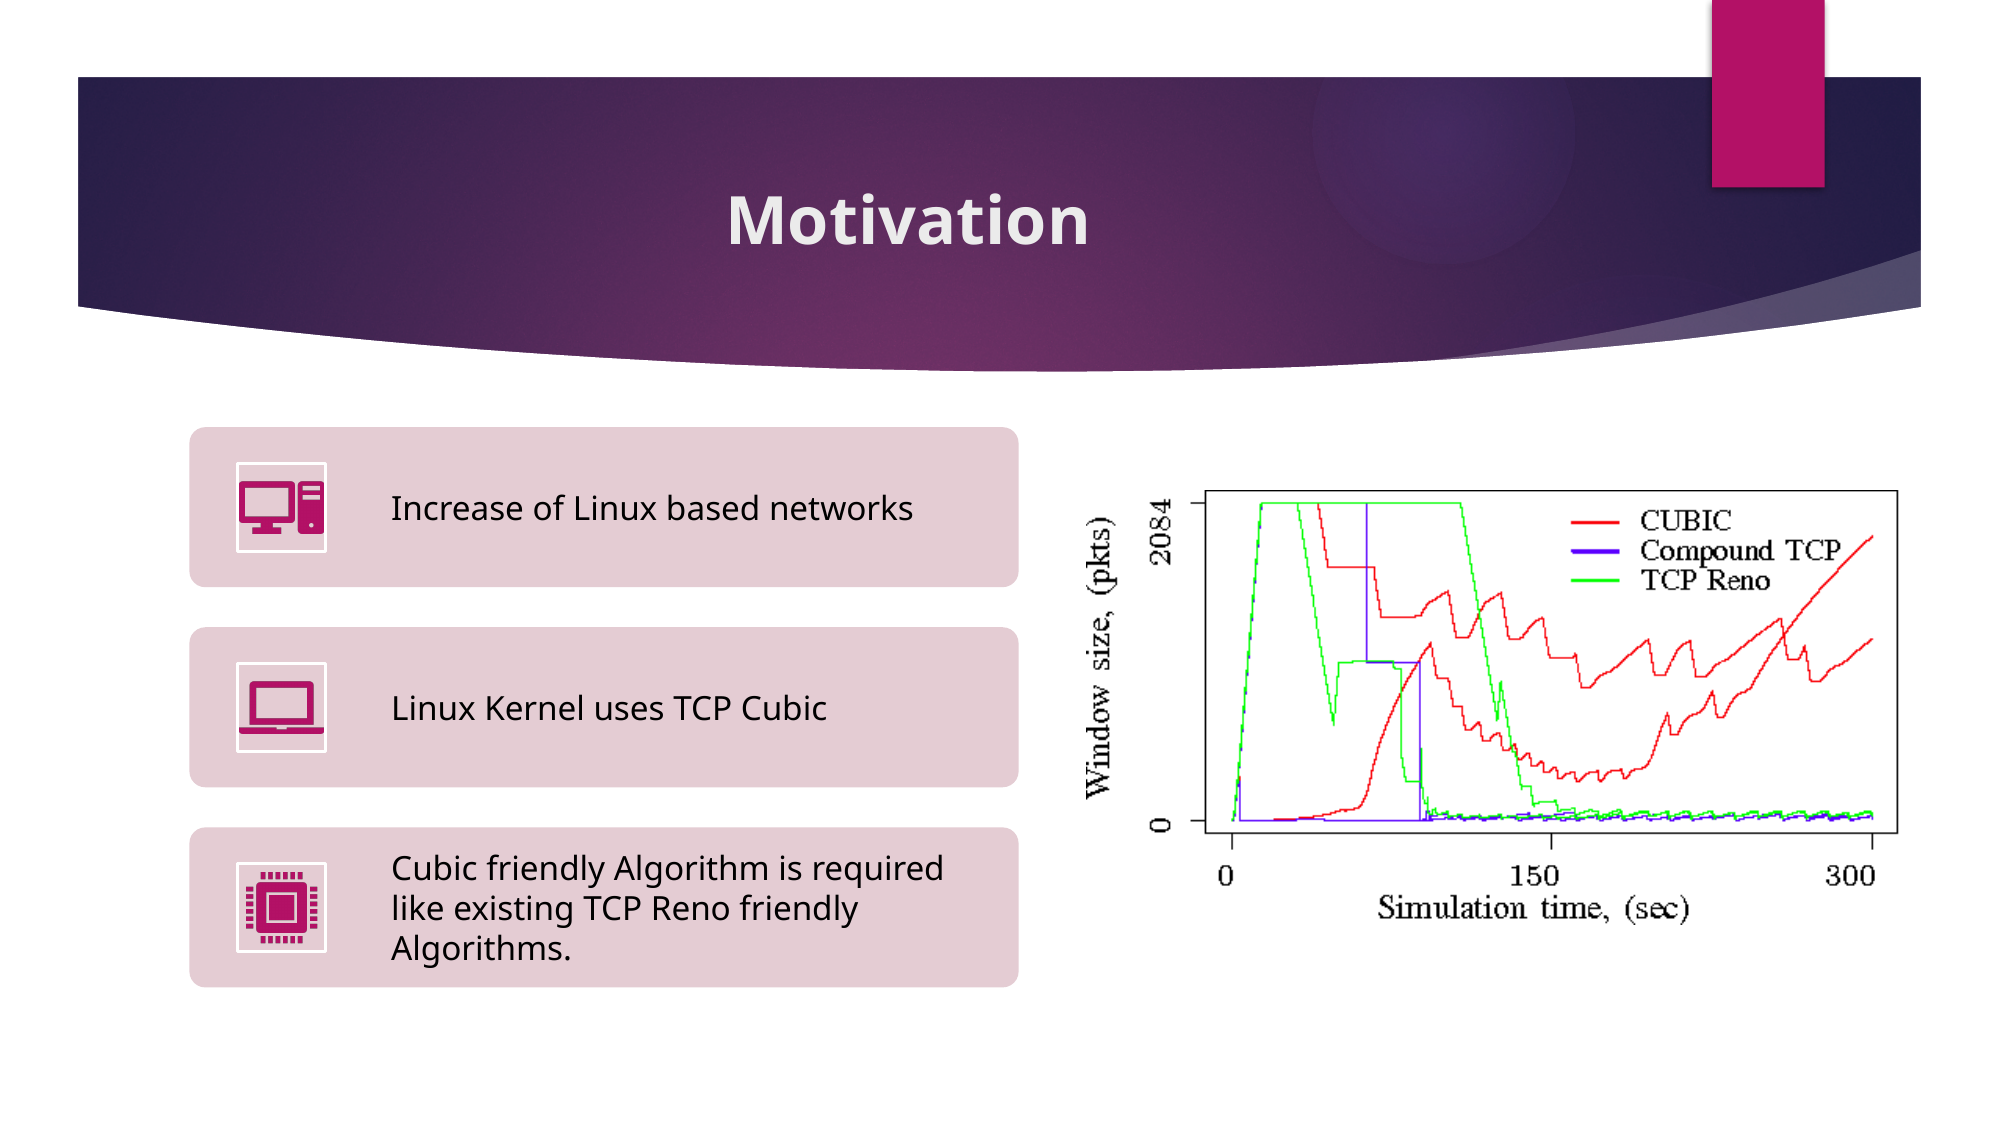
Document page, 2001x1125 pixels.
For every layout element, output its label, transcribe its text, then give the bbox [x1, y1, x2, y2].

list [189, 426, 1019, 988]
title Motivation [189, 159, 1627, 276]
picture [1086, 489, 1900, 925]
